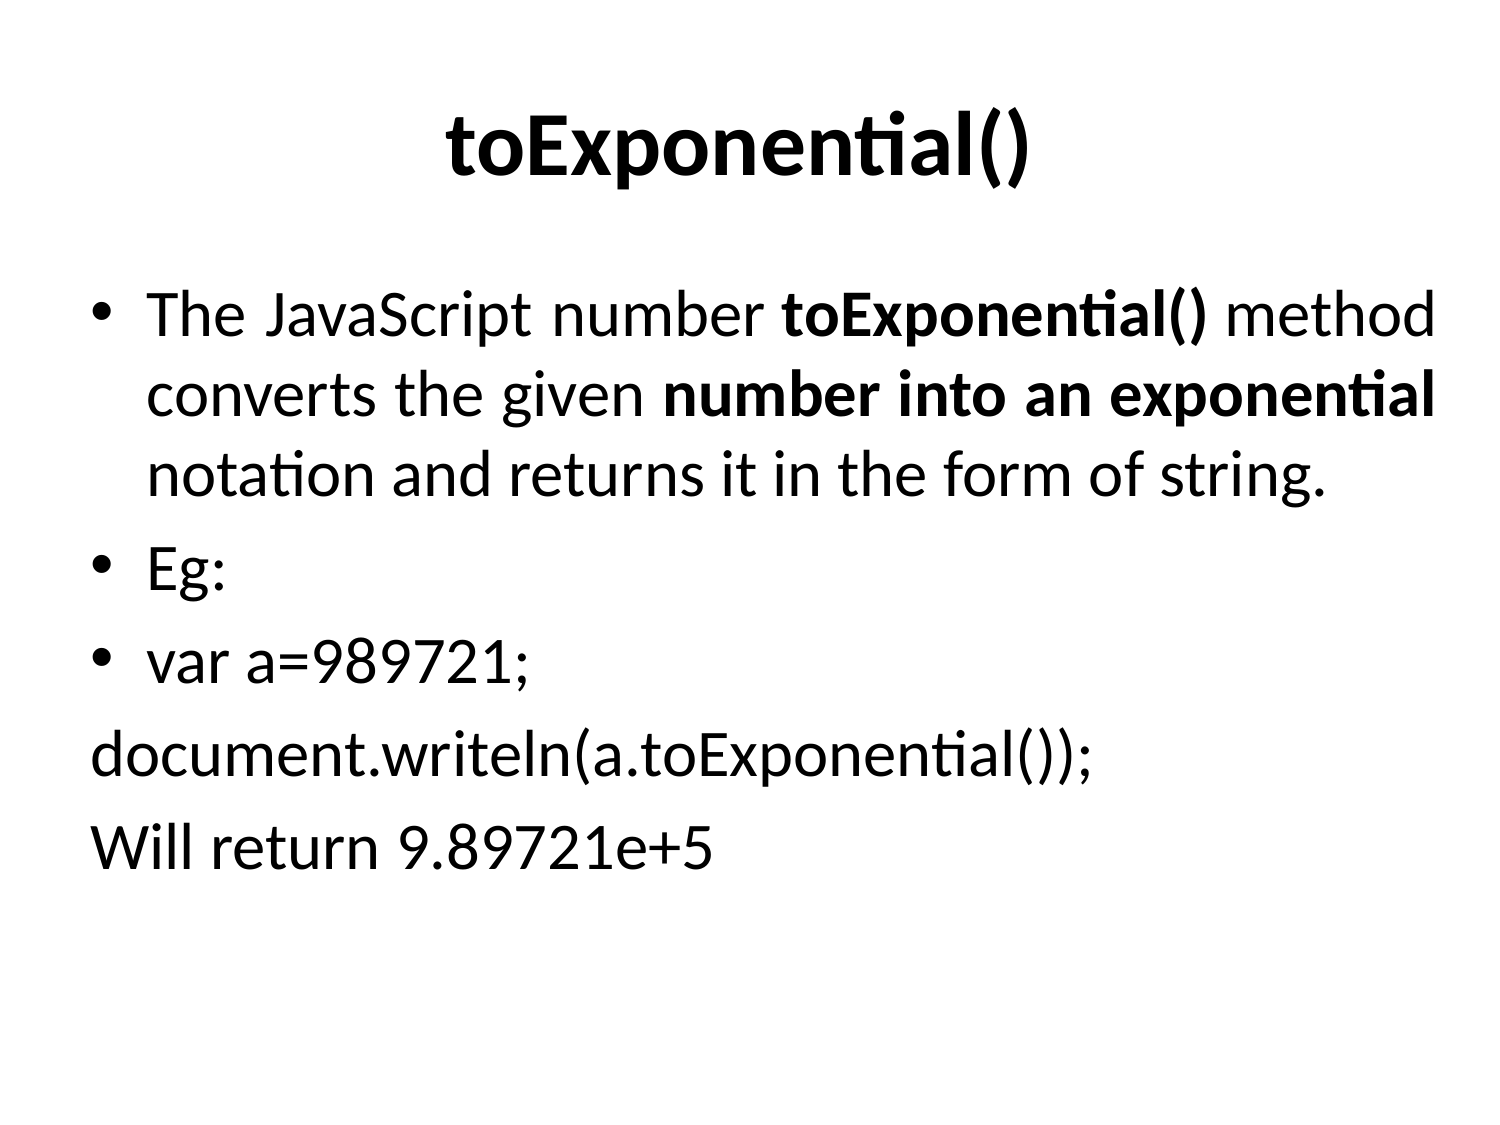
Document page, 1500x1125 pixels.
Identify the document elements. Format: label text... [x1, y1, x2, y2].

list The JavaScript number toExponential() method converts the given number into an exponential notation and returns it in the form of string. Eg: var a=989721; document.writeln(a.toExponential()); Will return 9.89721e+5 [75, 262, 1454, 1005]
title toExponential() [75, 45, 1425, 233]
